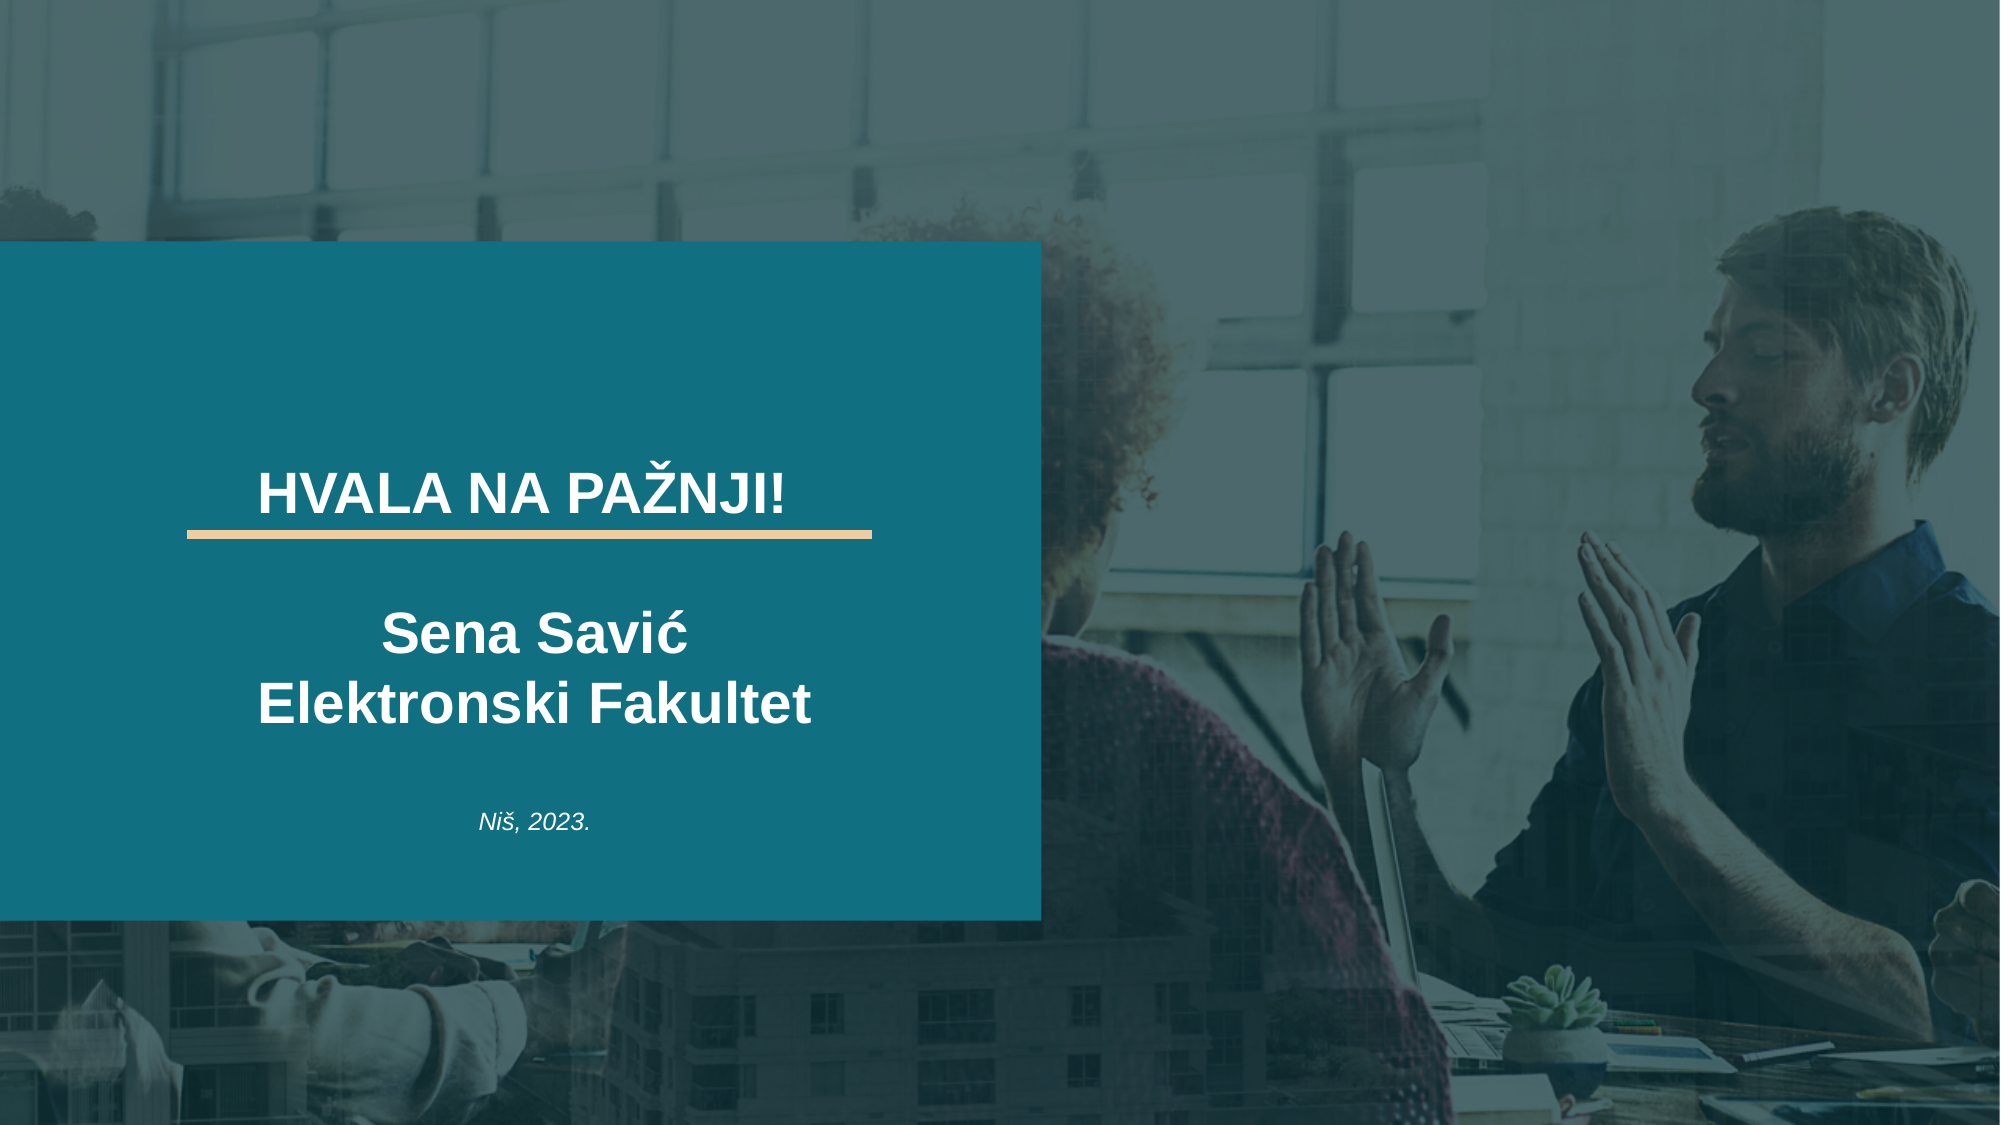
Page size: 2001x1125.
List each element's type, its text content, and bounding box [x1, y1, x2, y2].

text_box HVALA NA PAŽNJI! Sena Savić Elektronski Fakultet Niš, 2023. [242, 535, 828, 843]
text_box [0, 0, 2000, 1125]
text_box [0, 241, 1042, 921]
text_box HVALA NA PAŽNJI! Sena Savić Elektronski Fakultet Niš, 2023. [242, 447, 828, 534]
picture [496, 533, 1504, 592]
